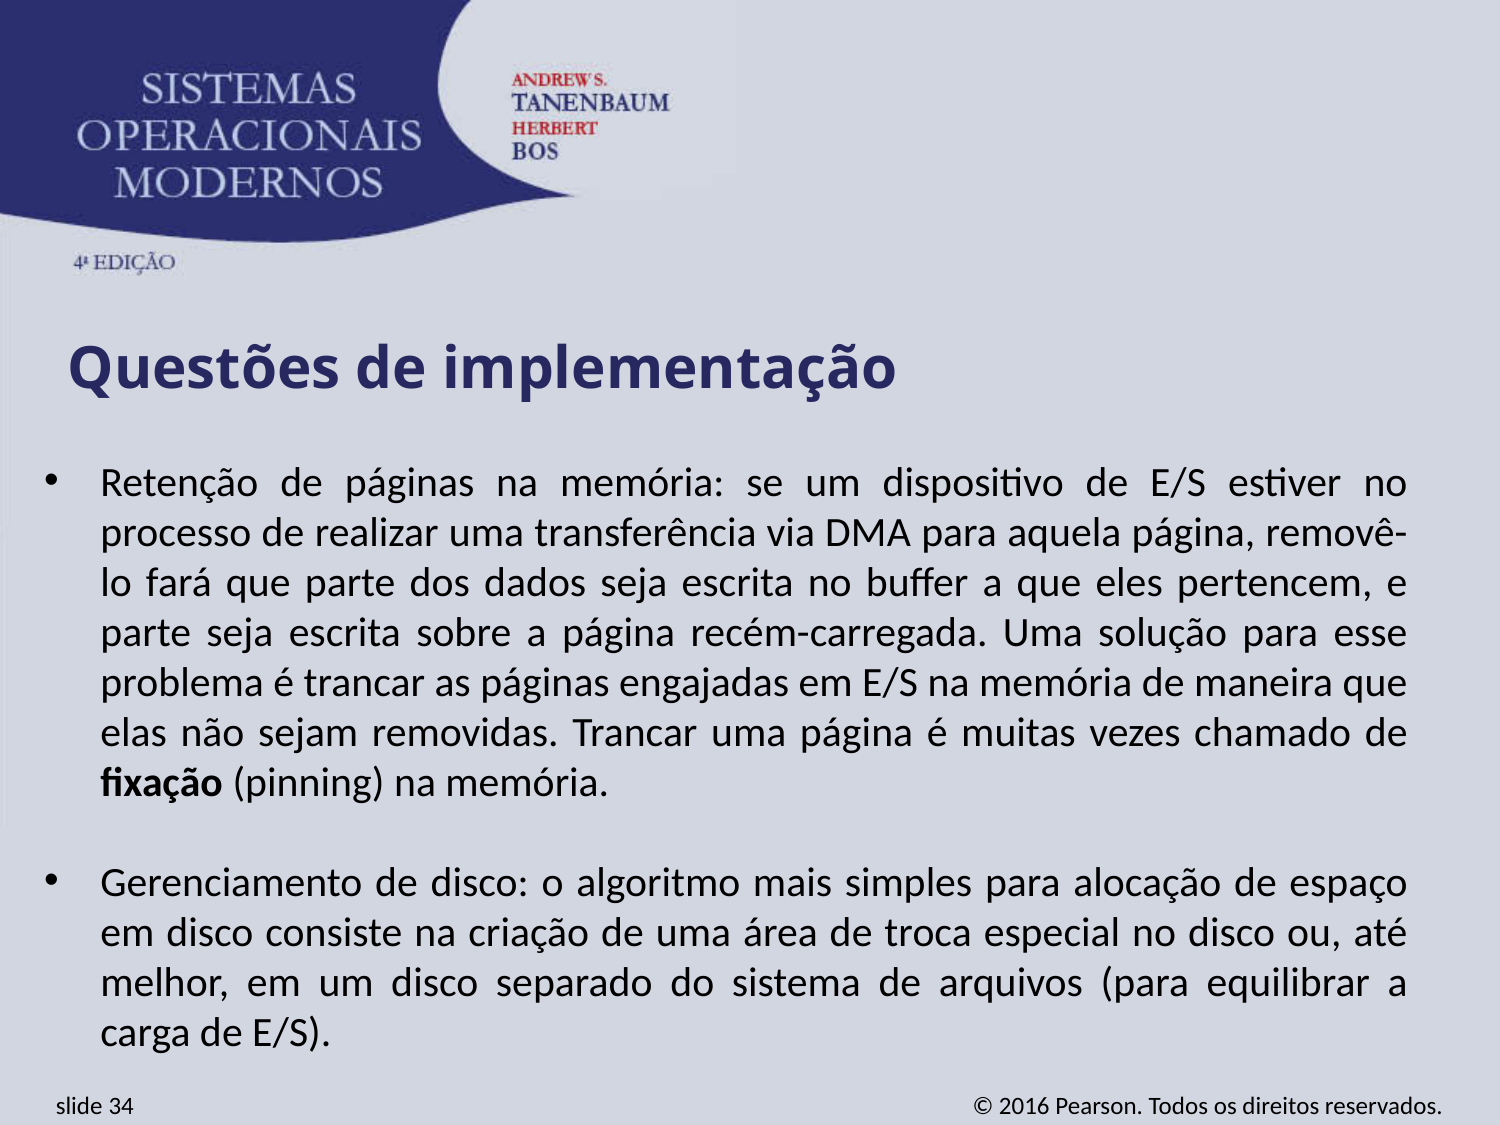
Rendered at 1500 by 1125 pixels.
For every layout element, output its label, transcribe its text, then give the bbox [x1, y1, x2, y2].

text_box Retenção de páginas na memória: se um dispositivo de E/S estiver no processo de realizar uma transferência via DMA para aquela página, removê-lo fará que parte dos dados seja escrita no buffer a que eles pertencem, e parte seja escrita sobre a página recém-carregada. Uma solução para esse problema é trancar as páginas engajadas em E/S na memória de maneira que elas não sejam removidas. Trancar uma página é muitas vezes chamado de fixação (pinning) na memória. Gerenciamento de disco: o algoritmo mais simples para alocação de espaço em disco consiste na criação de uma área de troca especial no disco ou, até melhor, em um disco separado do sistema de arquivos (para equilibrar a carga de E/S). [29, 397, 1424, 1063]
text_box Questões de implementação [53, 323, 1424, 397]
picture [0, 0, 1500, 1125]
